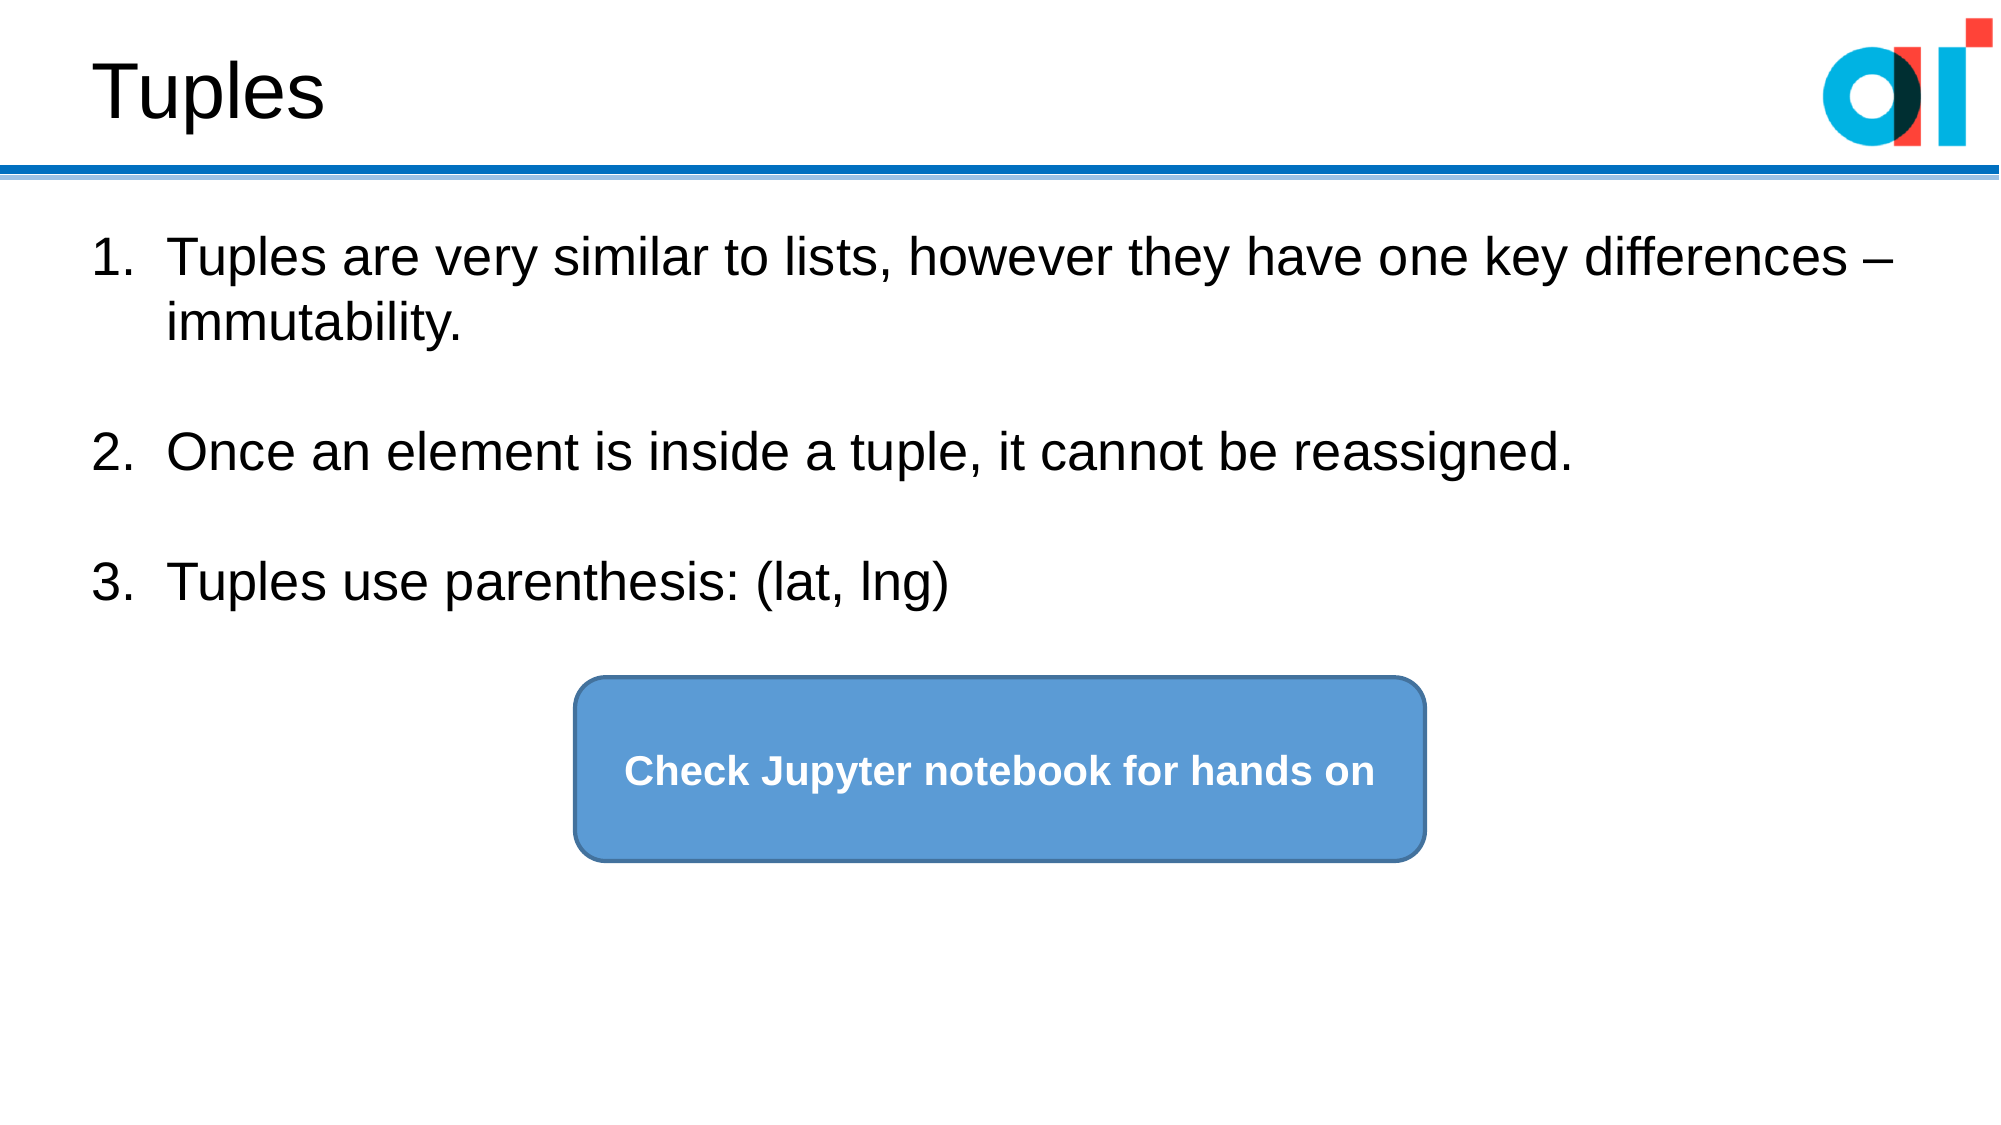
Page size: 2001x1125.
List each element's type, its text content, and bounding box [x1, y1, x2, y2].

picture [1807, 0, 2000, 162]
text_box Tuples [76, 42, 1439, 143]
text_box Check Jupyter notebook for hands on [572, 675, 1428, 864]
text_box Tuples are very similar to lists, however they have one key differences – immutability. Once an element is inside a tuple, it cannot be reassigned. Tuples use parenthesis: (lat, lng) [76, 214, 1931, 749]
